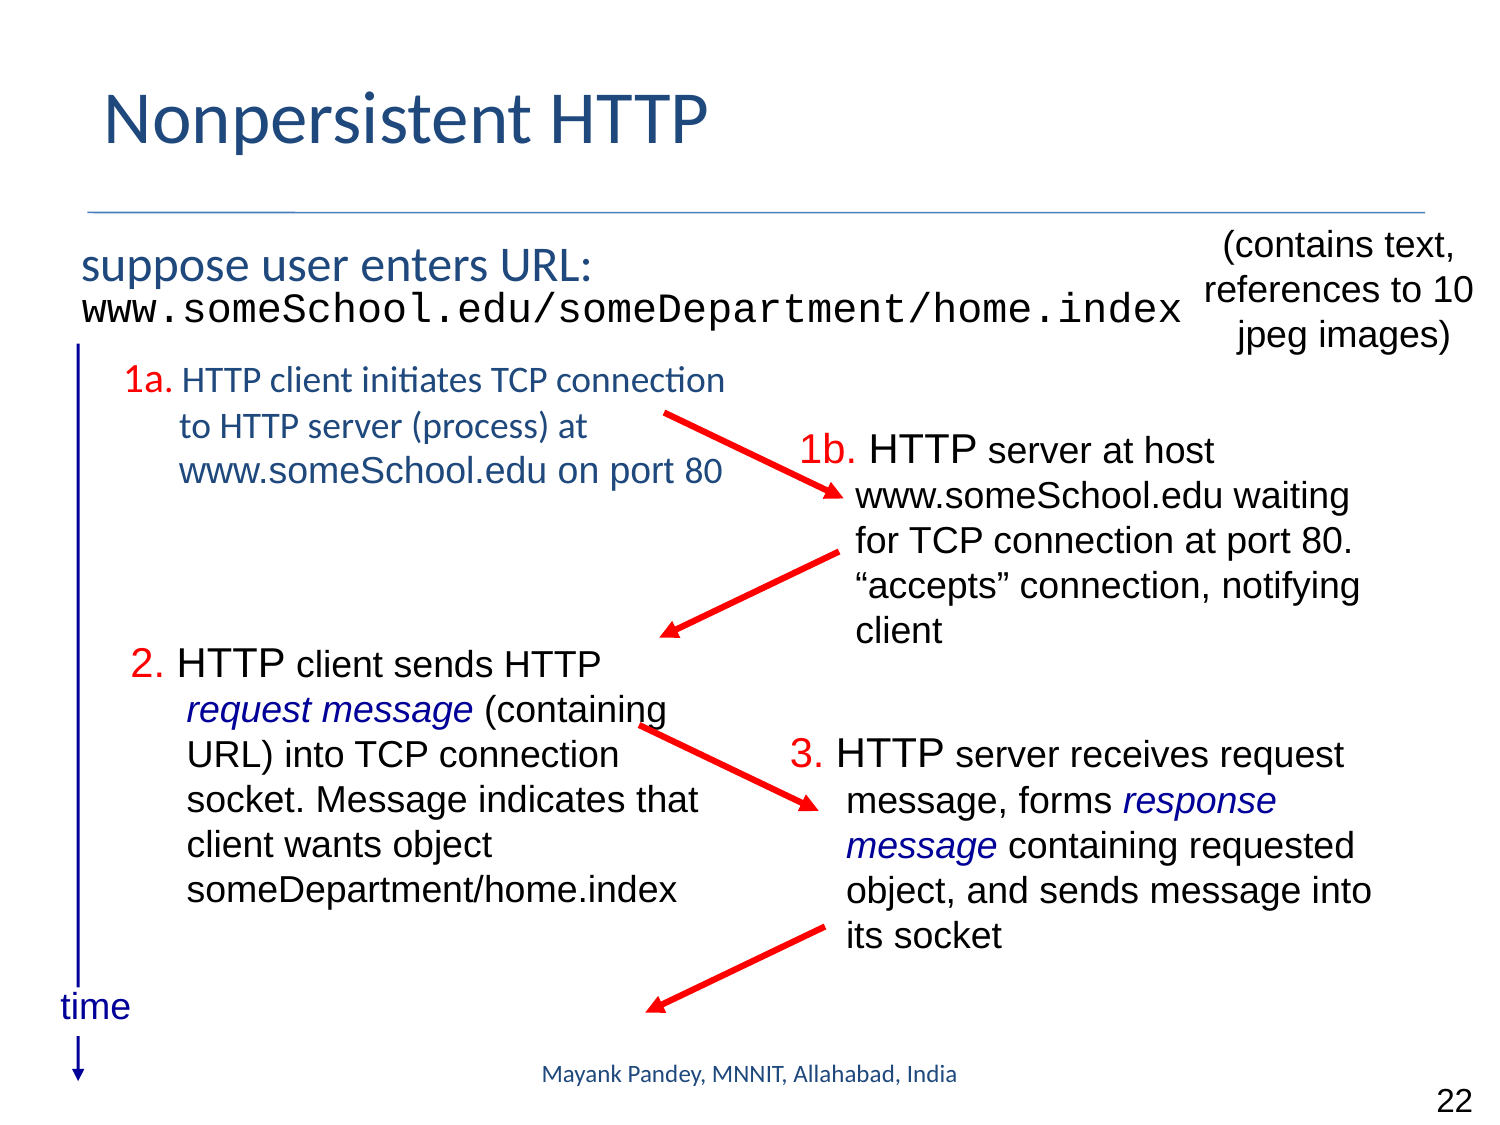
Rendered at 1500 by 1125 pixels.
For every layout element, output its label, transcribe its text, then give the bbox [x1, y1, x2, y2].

text_box [638, 724, 819, 812]
text_box time [45, 974, 146, 1035]
list 1a. HTTP client initiates TCP connection to HTTP server (process) at www.someSchool.edu on port 80 [107, 350, 755, 657]
text_box [645, 926, 826, 1013]
footer Mayank Pandey, MNNIT, Allahabad, India [512, 1042, 988, 1103]
text_box 3. HTTP server receives request message, forms response message containing requested object, and sends message into its socket [774, 718, 1400, 1015]
list suppose user enters URL: [65, 223, 1188, 301]
text_box 1b. HTTP server at host www.someSchool.edu waiting for TCP connection at port 80. “accepts” connection, notifying client [784, 413, 1410, 661]
title Nonpersistent HTTP [88, 41, 1365, 185]
text_box 22 [1249, 1071, 1488, 1119]
text_box [659, 551, 840, 638]
text_box 2. HTTP client sends HTTP request message (containing URL) into TCP connection socket. Message indicates that client wants object someDepartment/home.index [115, 628, 741, 805]
text_box [663, 412, 844, 499]
text_box [71, 1036, 85, 1082]
text_box (contains text, references to 10 jpeg images) [1188, 212, 1500, 362]
text_box [38, 987, 147, 1036]
text_box www.someSchool.edu/someDepartment/home.index [67, 273, 1370, 350]
